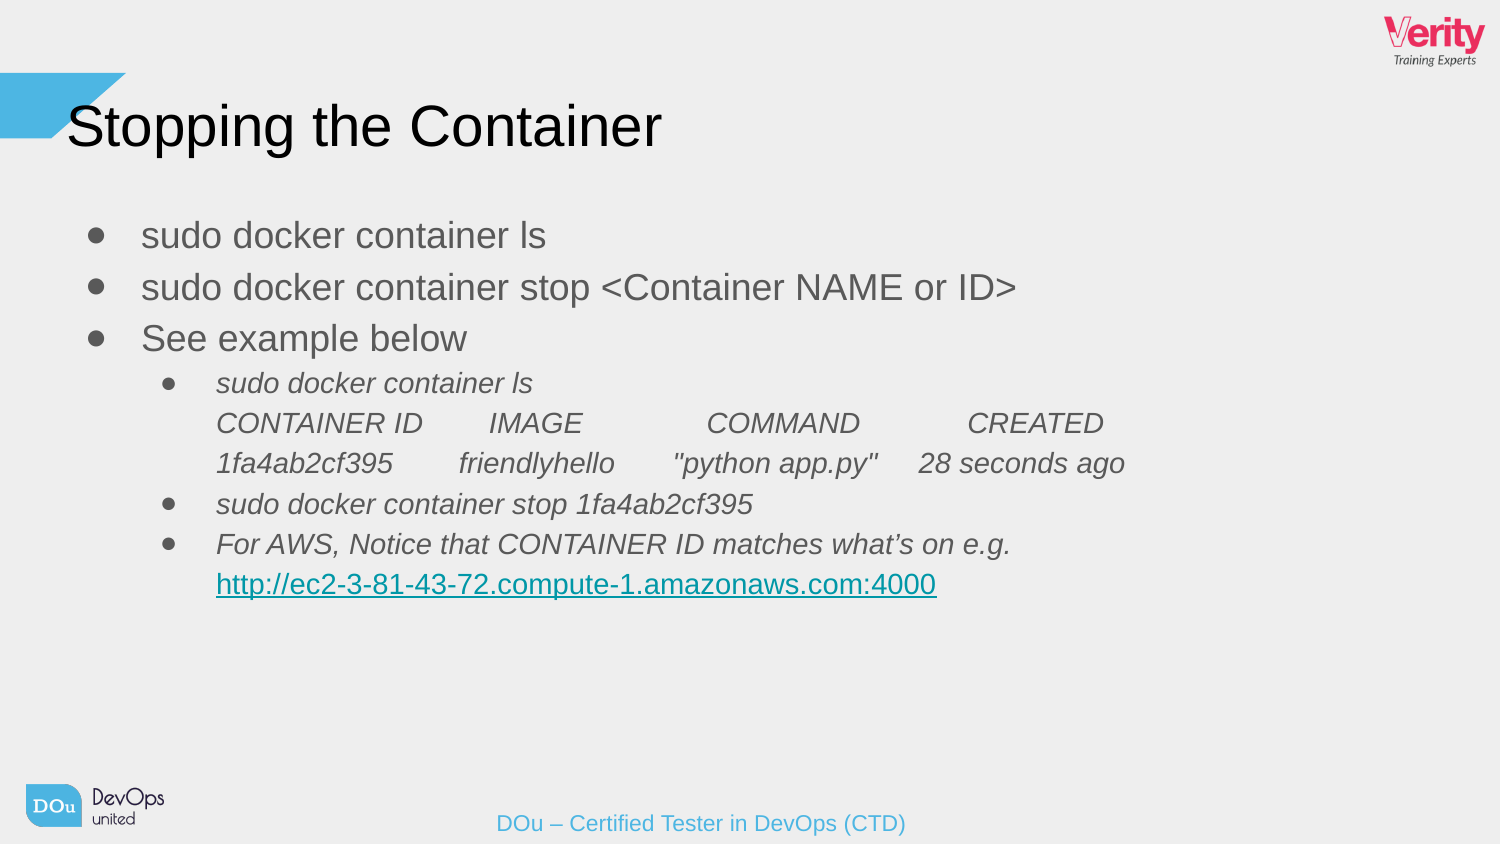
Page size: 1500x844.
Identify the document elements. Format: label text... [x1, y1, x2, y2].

title Stopping the Container [51, 72, 1449, 167]
picture [26, 784, 164, 827]
list sudo docker container ls sudo docker container stop <Container NAME or ID> See example below sudo docker container ls CONTAINER ID IMAGE COMMAND CREATED 1fa4ab2cf395 friendlyhello "python app.py" 28 seconds ago sudo docker container stop 1fa4ab2cf395 For AWS, Notice that CONTAINER ID matches what’s on e.g. http://ec2-3-81-43-72.compute-1.amazonaws.com:4000 [51, 189, 1449, 750]
picture [1382, 0, 1487, 95]
